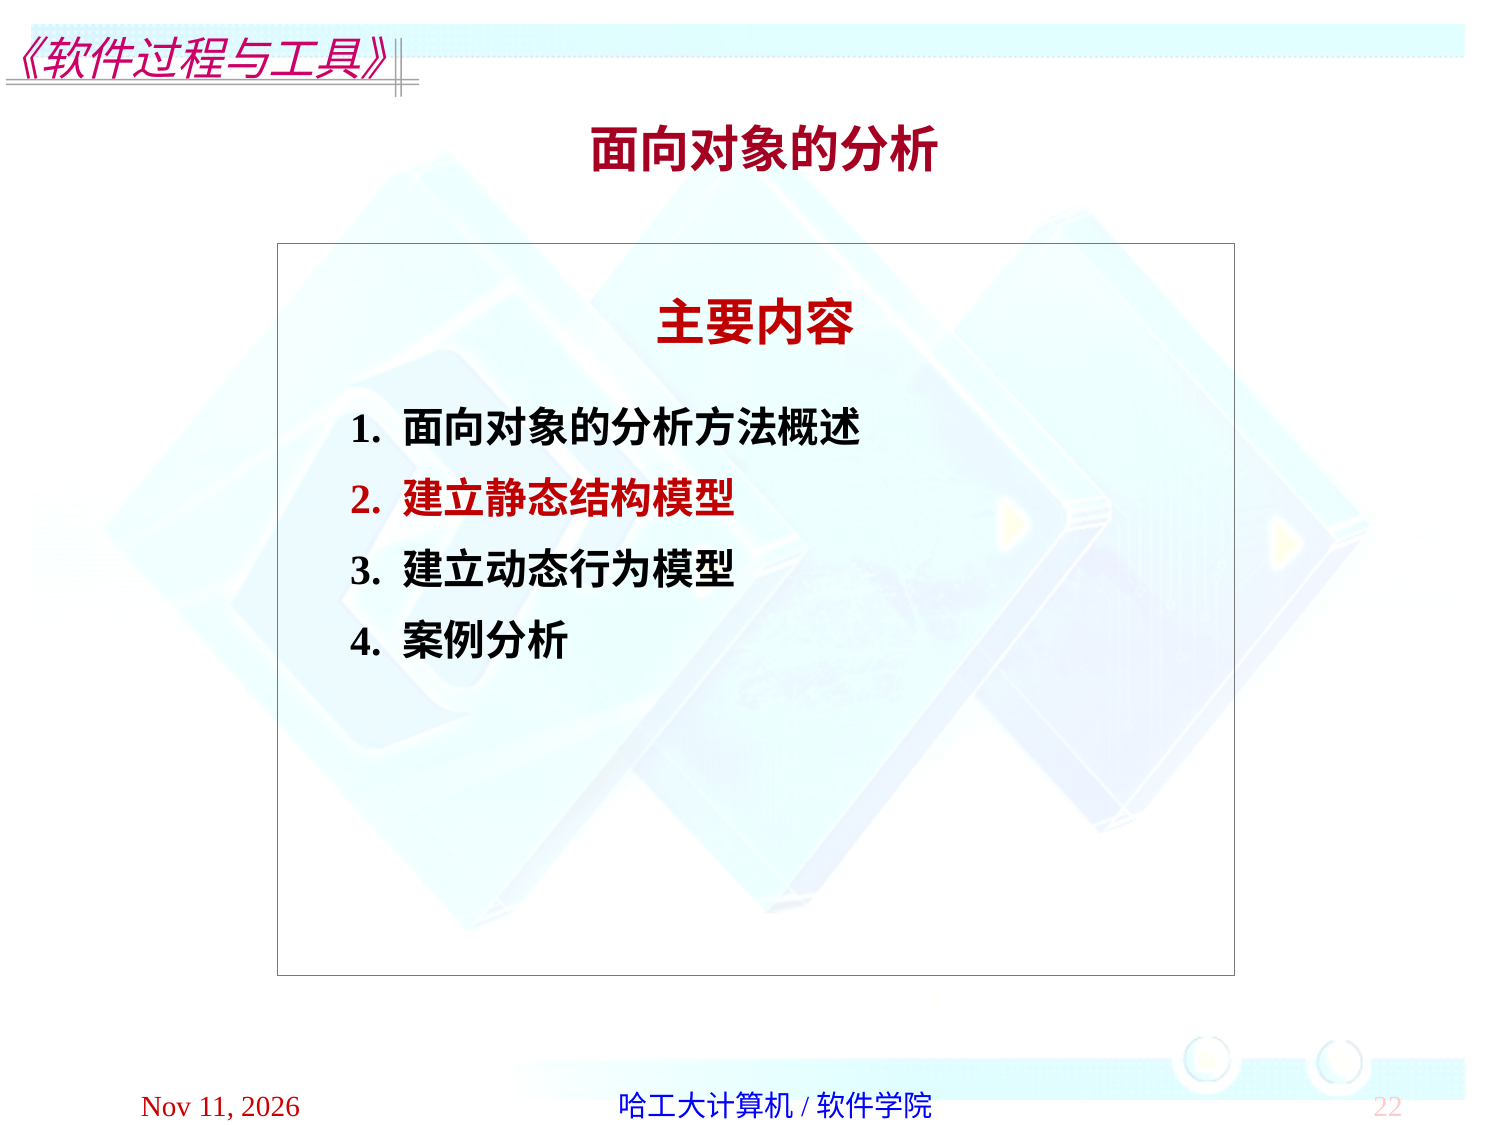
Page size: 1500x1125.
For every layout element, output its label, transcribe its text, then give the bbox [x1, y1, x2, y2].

text_box 主要内容 1. 面向对象的分析方法概述 2. 建立静态结构模型 3. 建立动态行为模型 4. 案例分析 [277, 243, 1235, 976]
text_box 面向对象的分析 [389, 74, 1140, 221]
